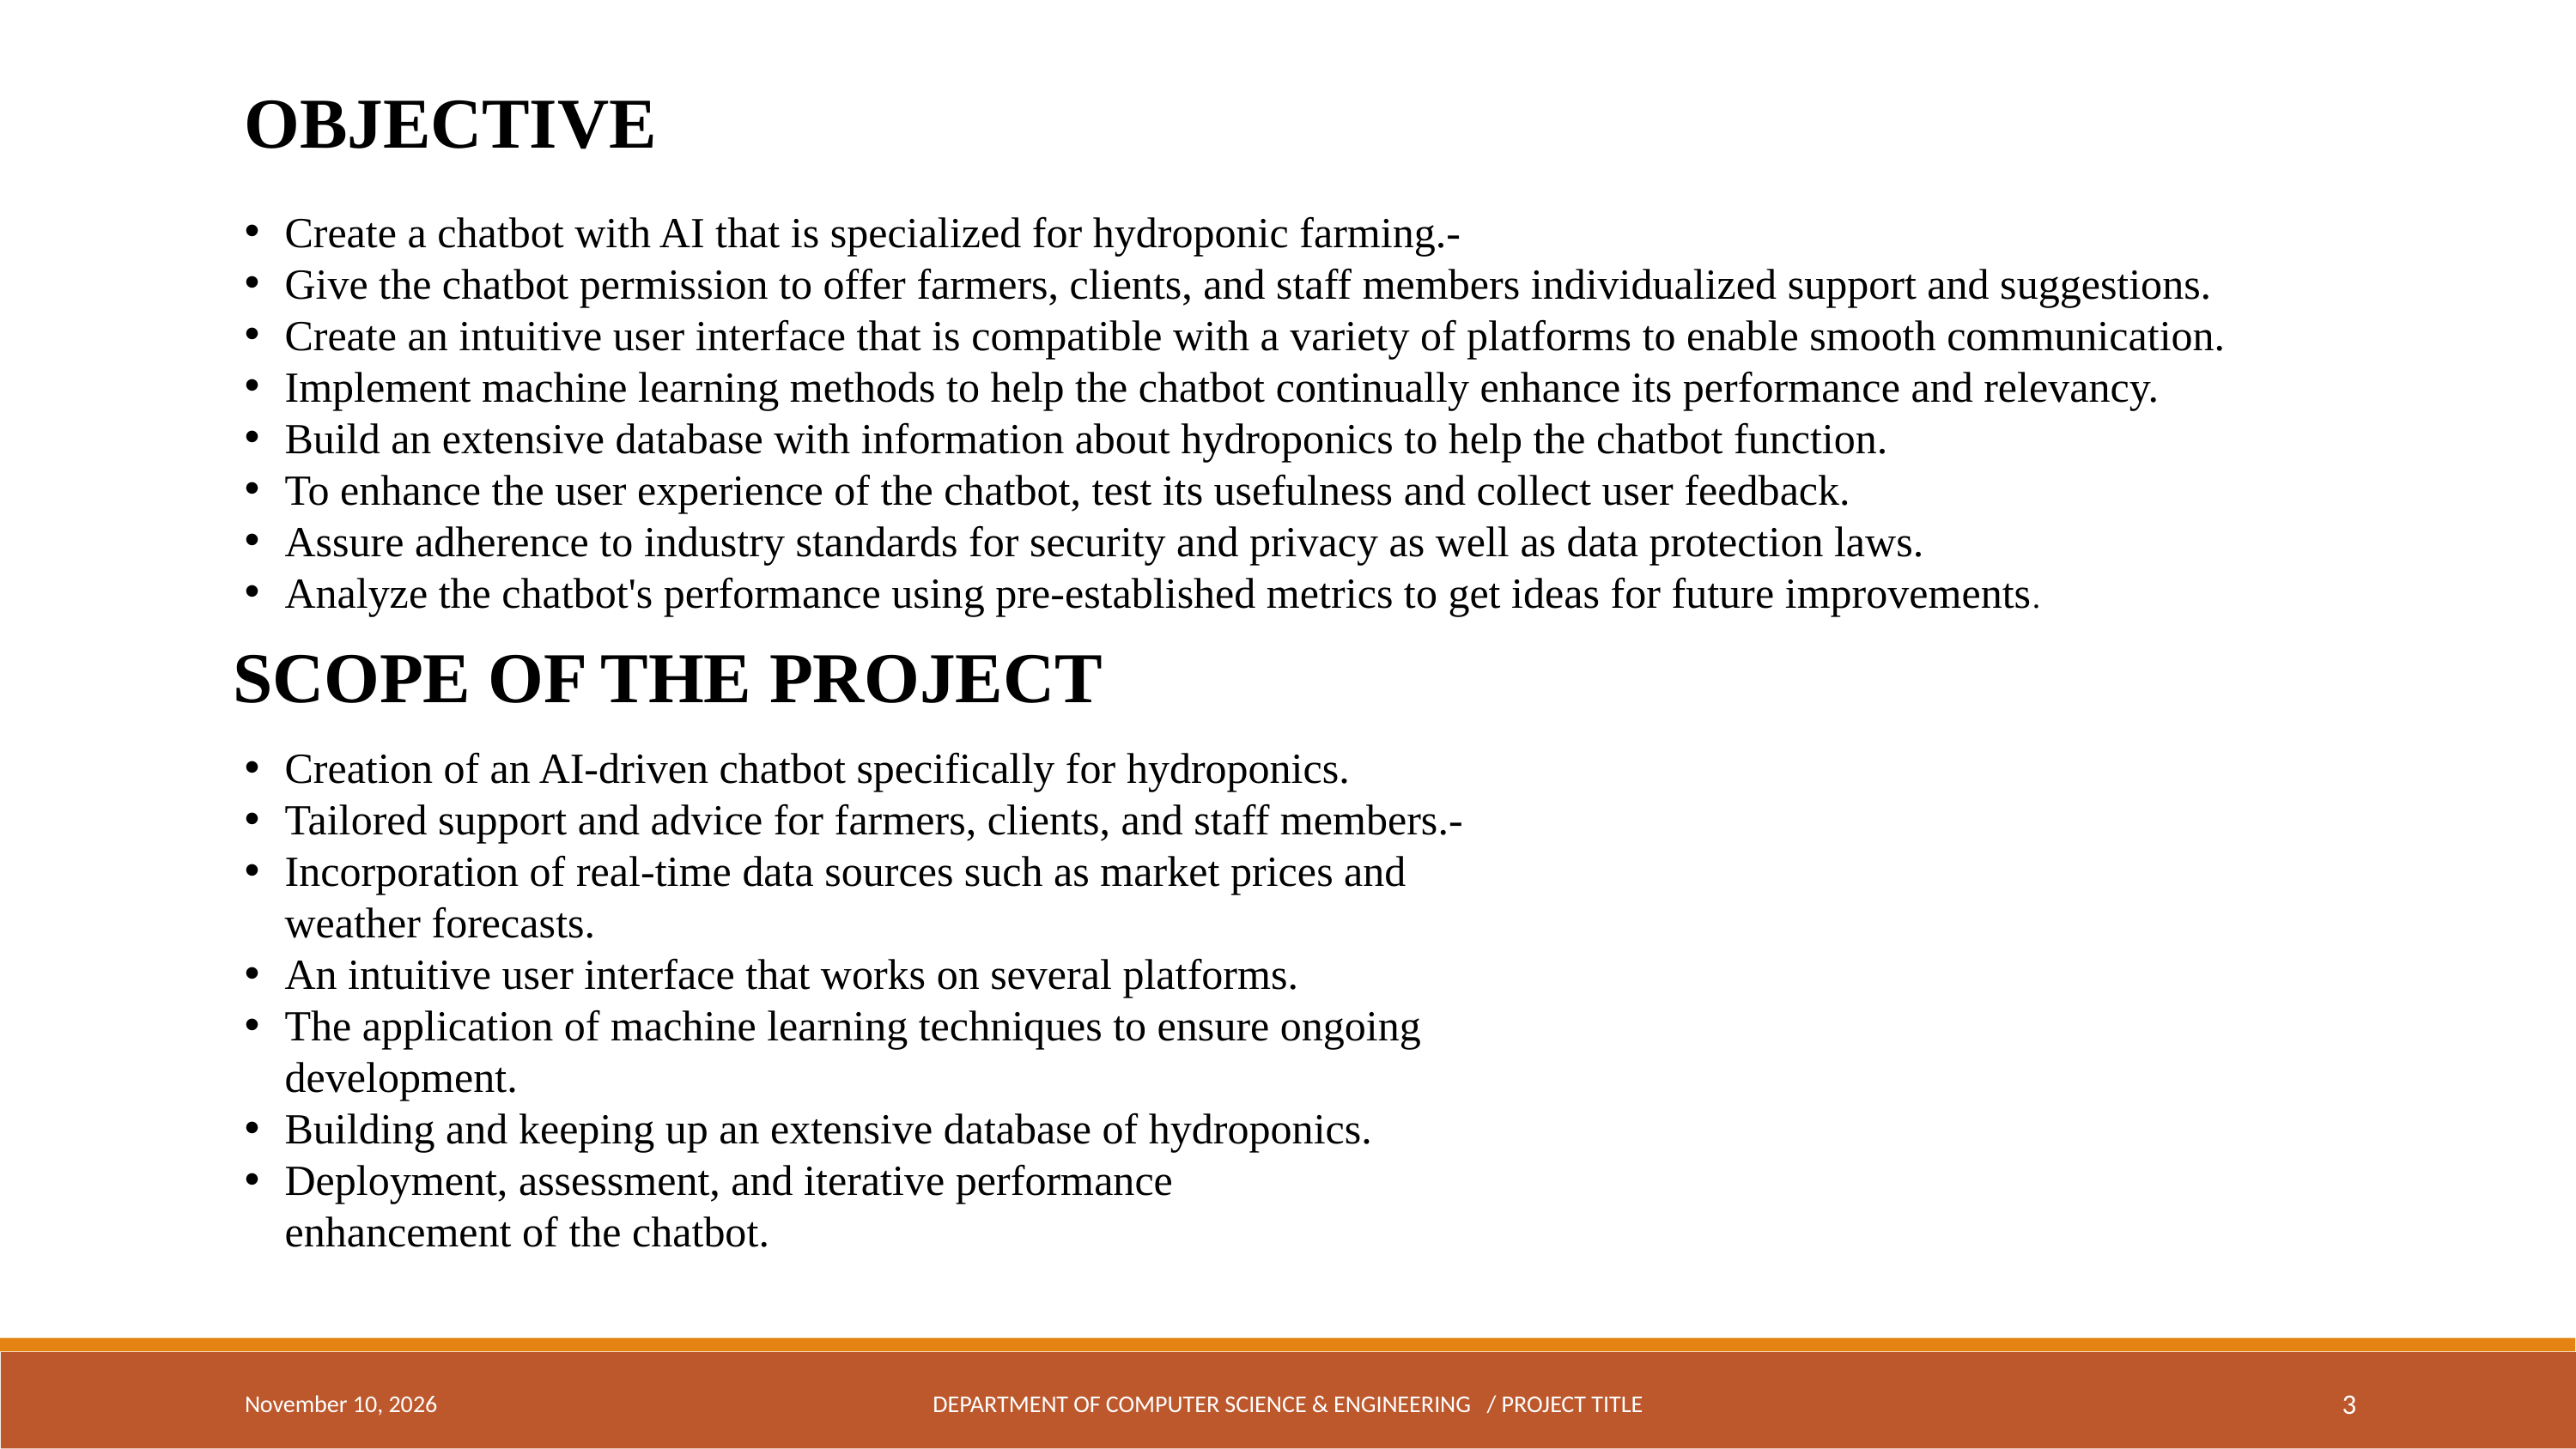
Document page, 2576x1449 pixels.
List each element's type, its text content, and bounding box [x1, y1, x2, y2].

text_box Create a chatbot with AI that is specialized for hydroponic farming.- Give the chatbot permission to offer farmers, clients, and staff members individualized support and suggestions. Create an intuitive user interface that is compatible with a variety of platforms to enable smooth communication. Implement machine learning methods to help the chatbot continually enhance its performance and relevancy. Build an extensive database with information about hydroponics to help the chatbot function. To enhance the user experience of the chatbot, test its usefulness and collect user feedback. Assure adherence to industry standards for security and privacy as well as data protection laws. Analyze the chatbot's performance using pre-established metrics to get ideas for future improvements. [232, 197, 2378, 623]
slide_number 3 [2092, 1364, 2369, 1442]
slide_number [232, 1364, 755, 1442]
text_box OBJECTIVE [231, 70, 1520, 169]
footer DEPARTMENT OF COMPUTER SCIENCE & ENGINEERING / PROJECT TITLE [779, 1364, 1798, 1442]
text_box Creation of an AI-driven chatbot specifically for hydroponics. Tailored support and advice for farmers, clients, and staff members.- Incorporation of real-time data sources such as market prices and weather forecasts. An intuitive user interface that works on several platforms. The application of machine learning techniques to ensure ongoing development. Building and keeping up an extensive database of hydroponics. Deployment, assessment, and iterative performance enhancement of the chatbot. [231, 734, 1520, 1263]
text_box SCOPE OF THE PROJECT [220, 624, 1949, 724]
